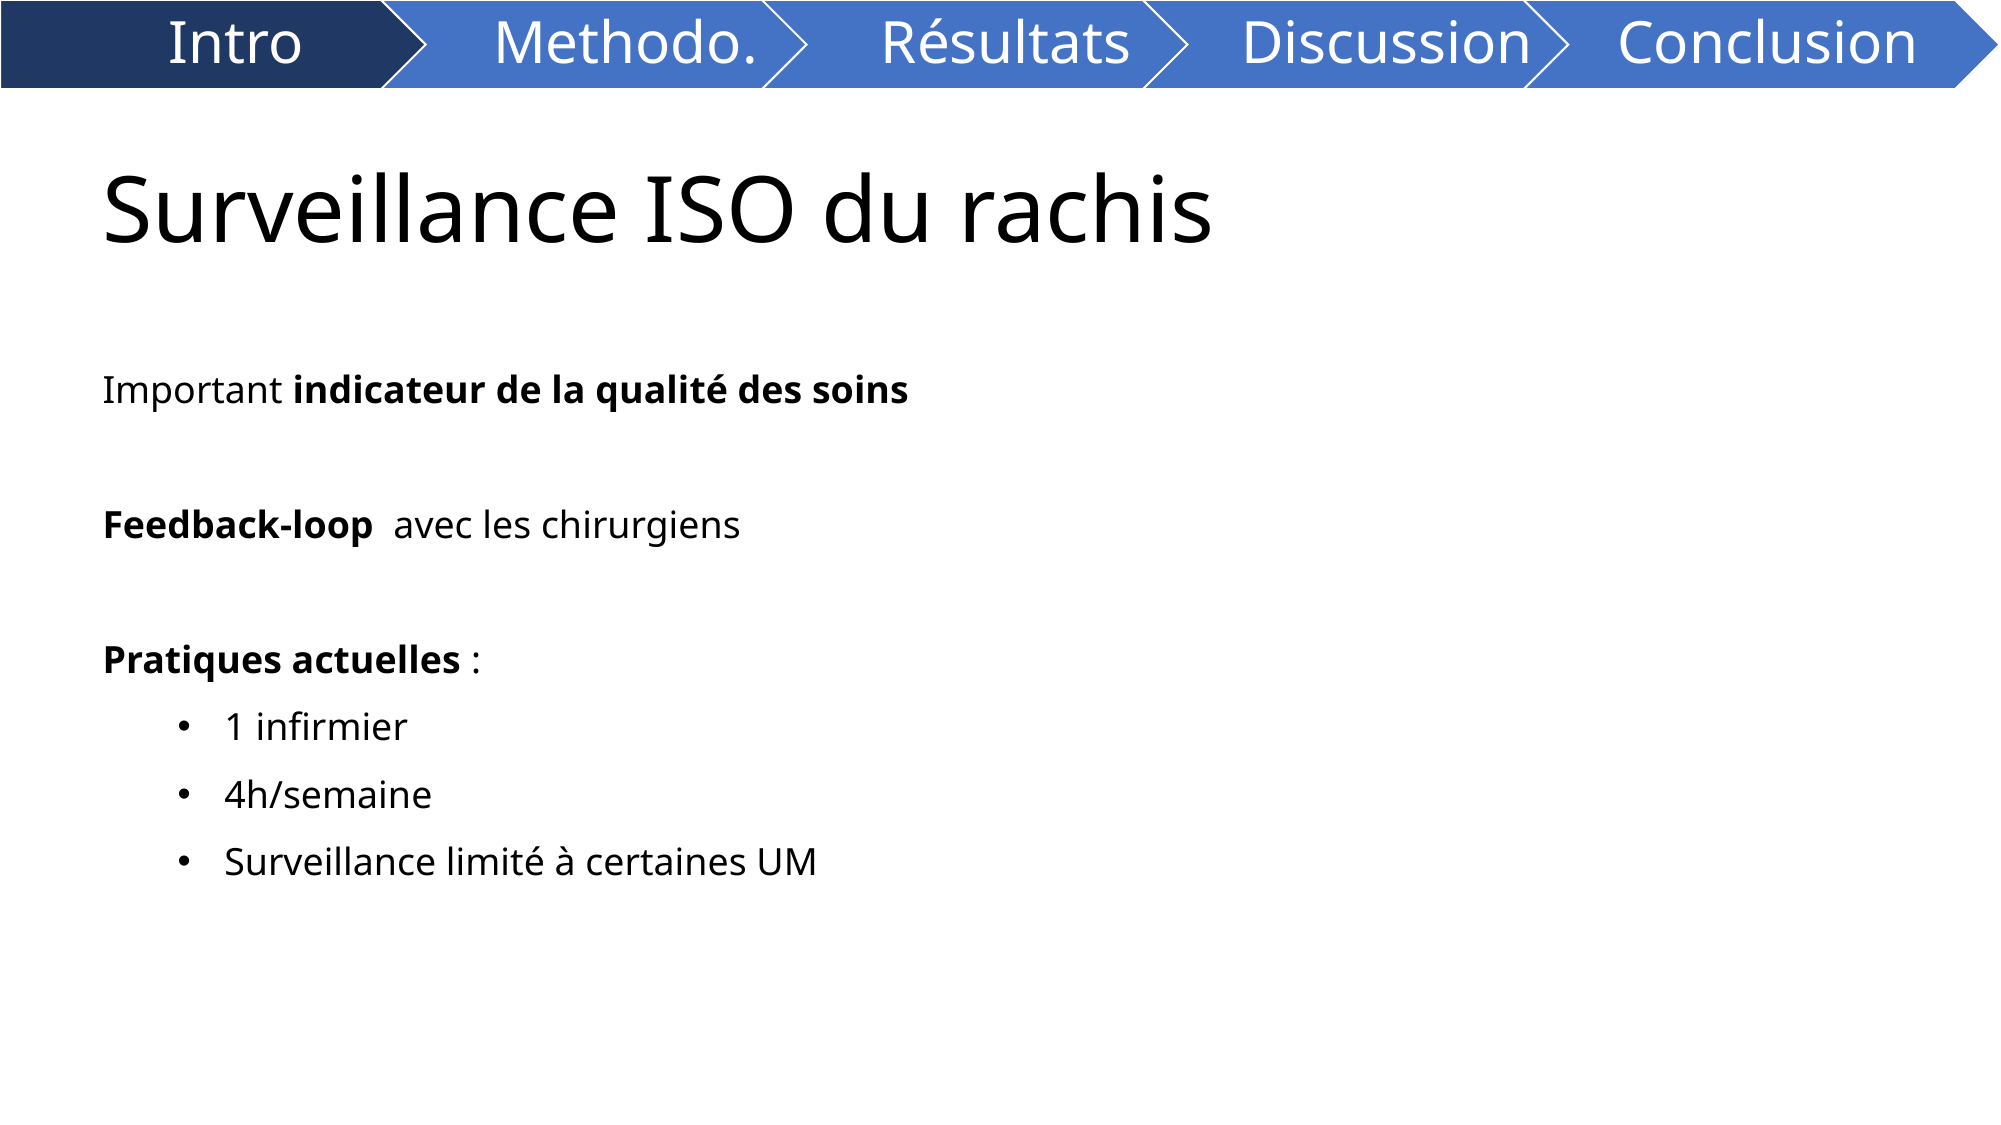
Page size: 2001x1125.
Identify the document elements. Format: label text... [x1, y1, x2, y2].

title Surveillance ISO du rachis [87, 118, 1863, 307]
text_box Important indicateur de la qualité des soins Feedback-loop avec les chirurgiens Pratiques actuelles : 1 infirmier 4h/semaine Surveillance limité à certaines UM [87, 335, 1863, 891]
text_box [0, 0, 2000, 90]
